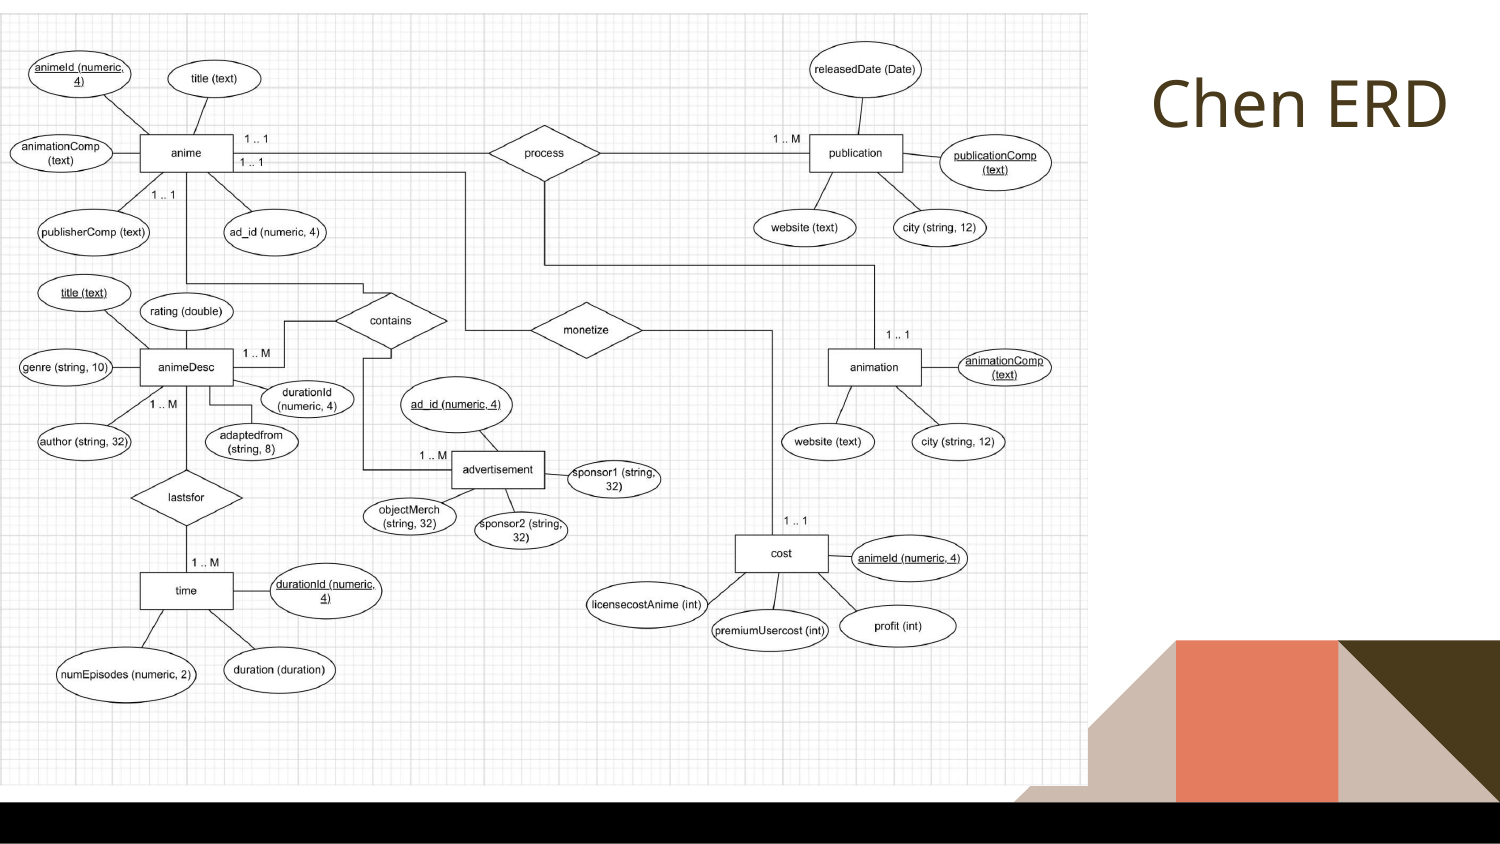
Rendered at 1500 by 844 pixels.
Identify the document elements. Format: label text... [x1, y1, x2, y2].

picture [0, 13, 1089, 786]
title Chen ERD [1139, 57, 1470, 157]
